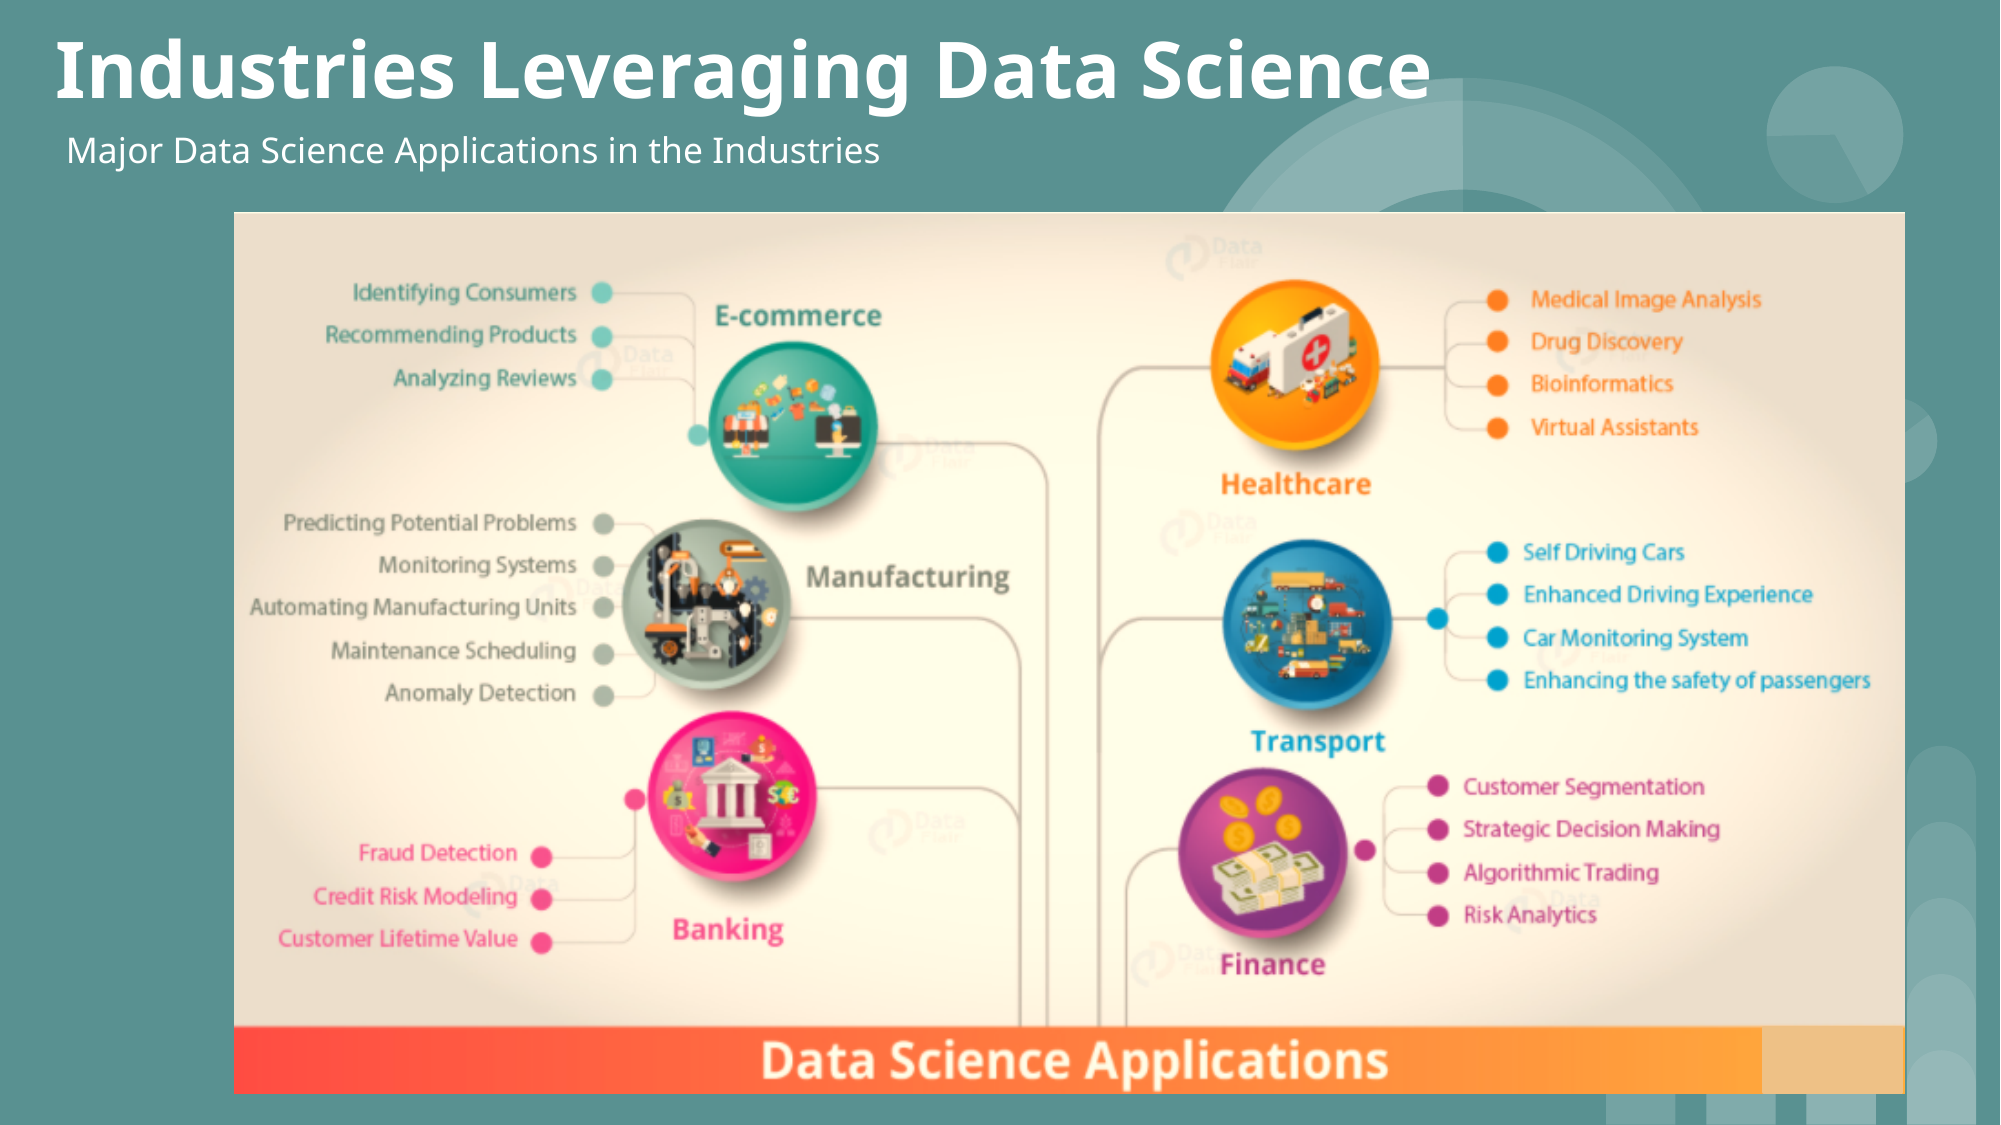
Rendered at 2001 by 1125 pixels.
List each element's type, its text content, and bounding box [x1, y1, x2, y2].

text_box Industries Leveraging Data Science [35, 0, 1972, 135]
subtitle Major Data Science Applications in the Industries [45, 135, 1962, 191]
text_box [234, 212, 1905, 1094]
